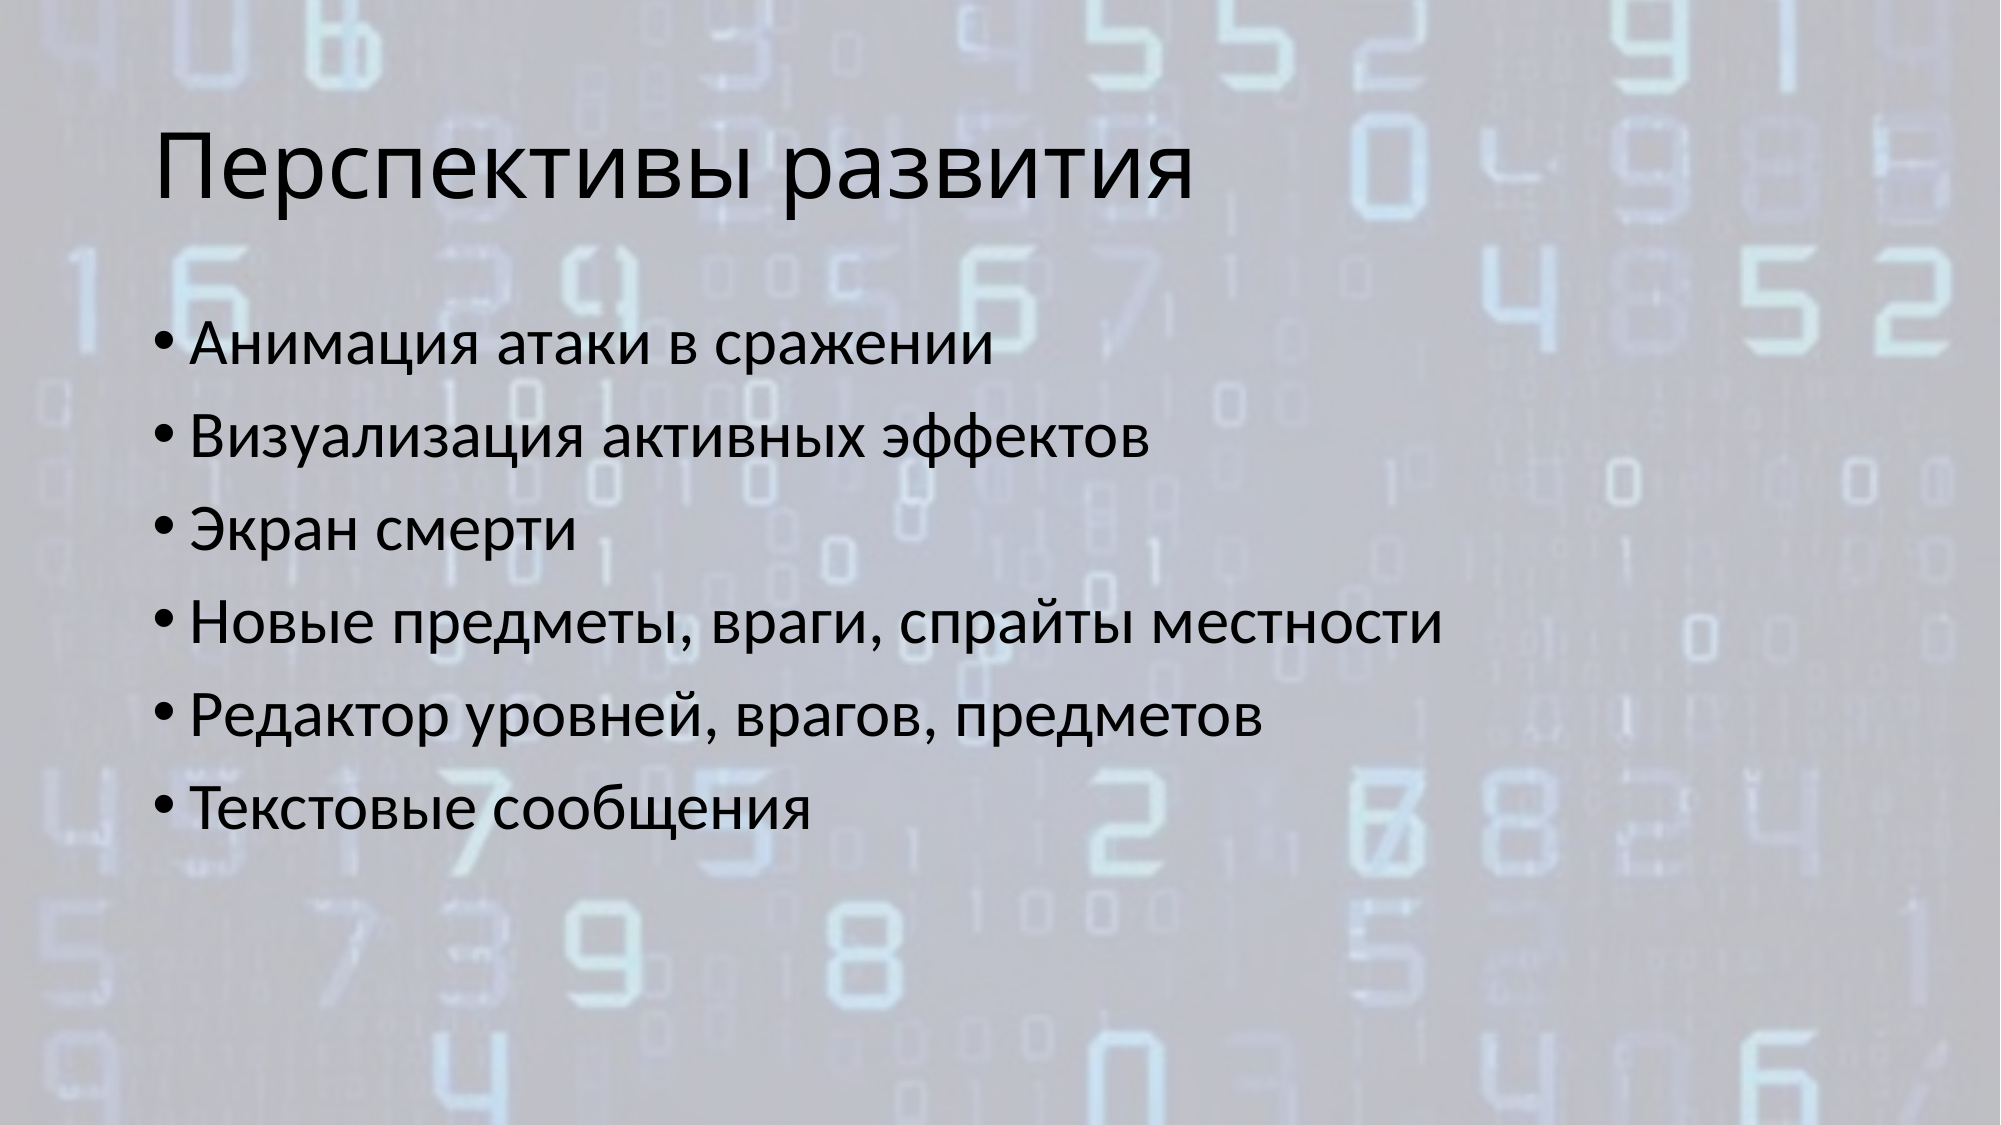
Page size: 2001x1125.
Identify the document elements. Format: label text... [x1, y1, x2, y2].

list Анимация атаки в сражении Визуализация активных эффектов Экран смерти Новые предметы, враги, спрайты местности Редактор уровней, врагов, предметов Текстовые сообщения [137, 299, 1863, 1014]
title Перспективы развития [137, 59, 1863, 278]
